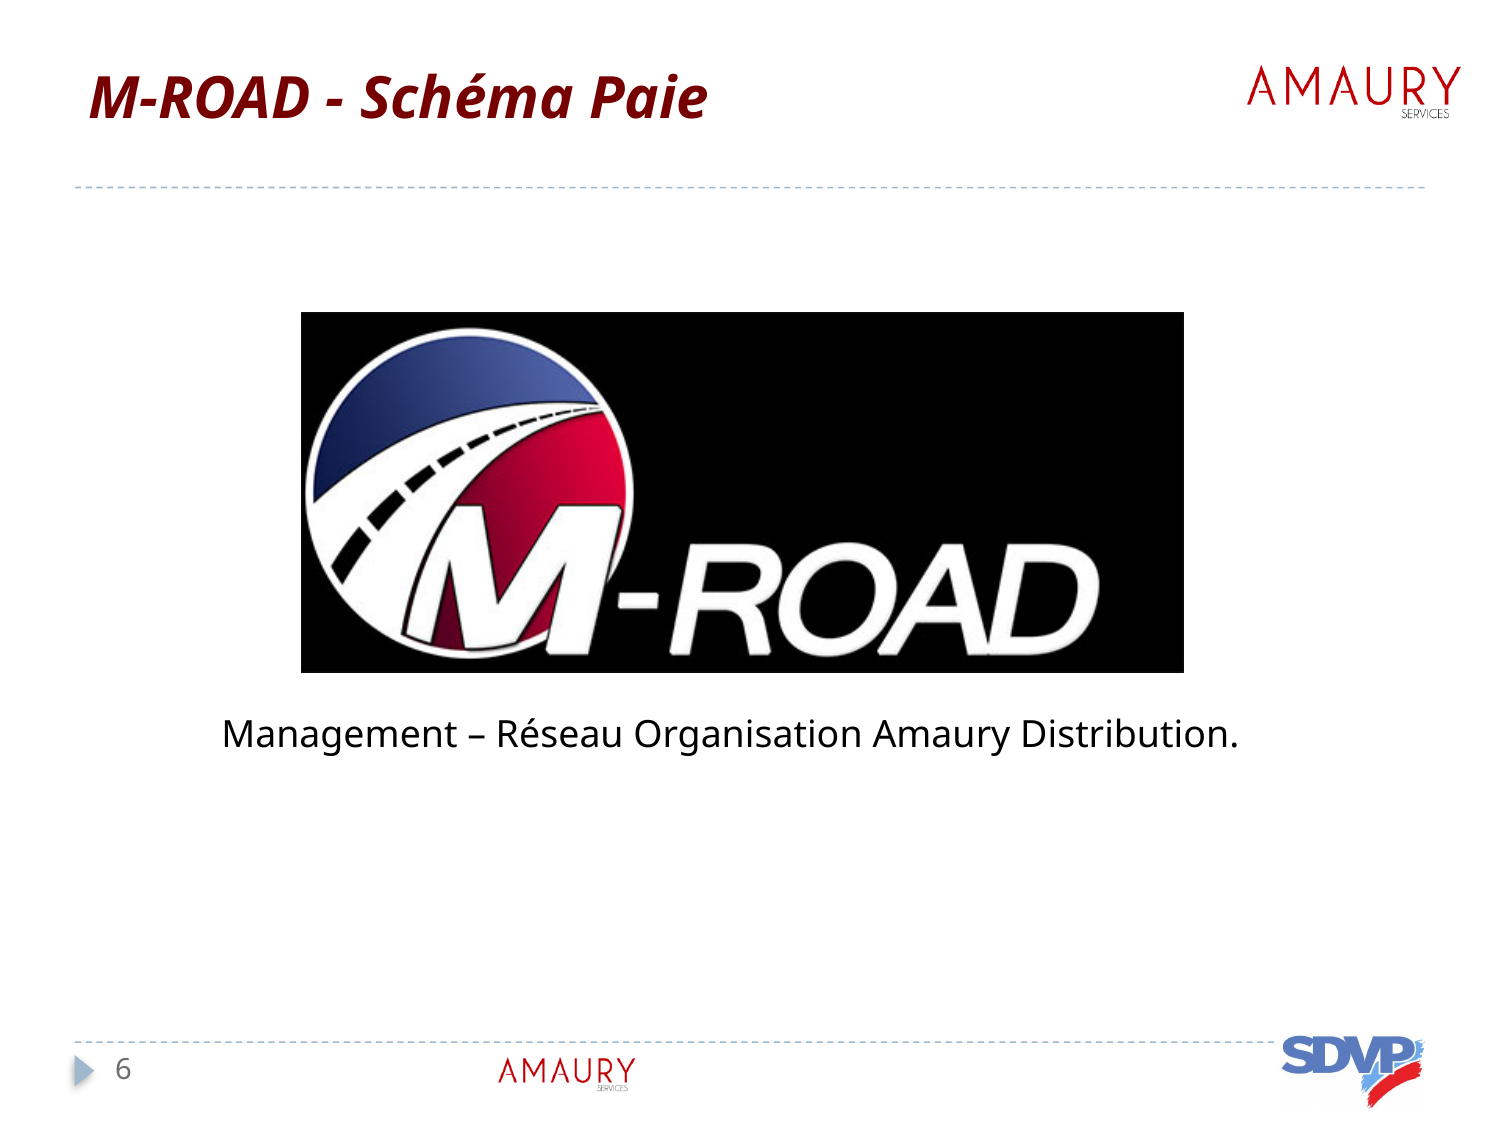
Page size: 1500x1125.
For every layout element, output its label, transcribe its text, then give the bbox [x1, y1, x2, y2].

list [300, 312, 1185, 673]
footer [491, 1042, 1051, 1103]
picture [1270, 54, 1475, 131]
slide_number 6 [100, 1042, 491, 1103]
picture [1279, 1034, 1424, 1109]
text_box Management – Réseau Organisation Amaury Distribution. [206, 702, 1329, 763]
title M-ROAD - Schéma Paie [73, 36, 1270, 138]
